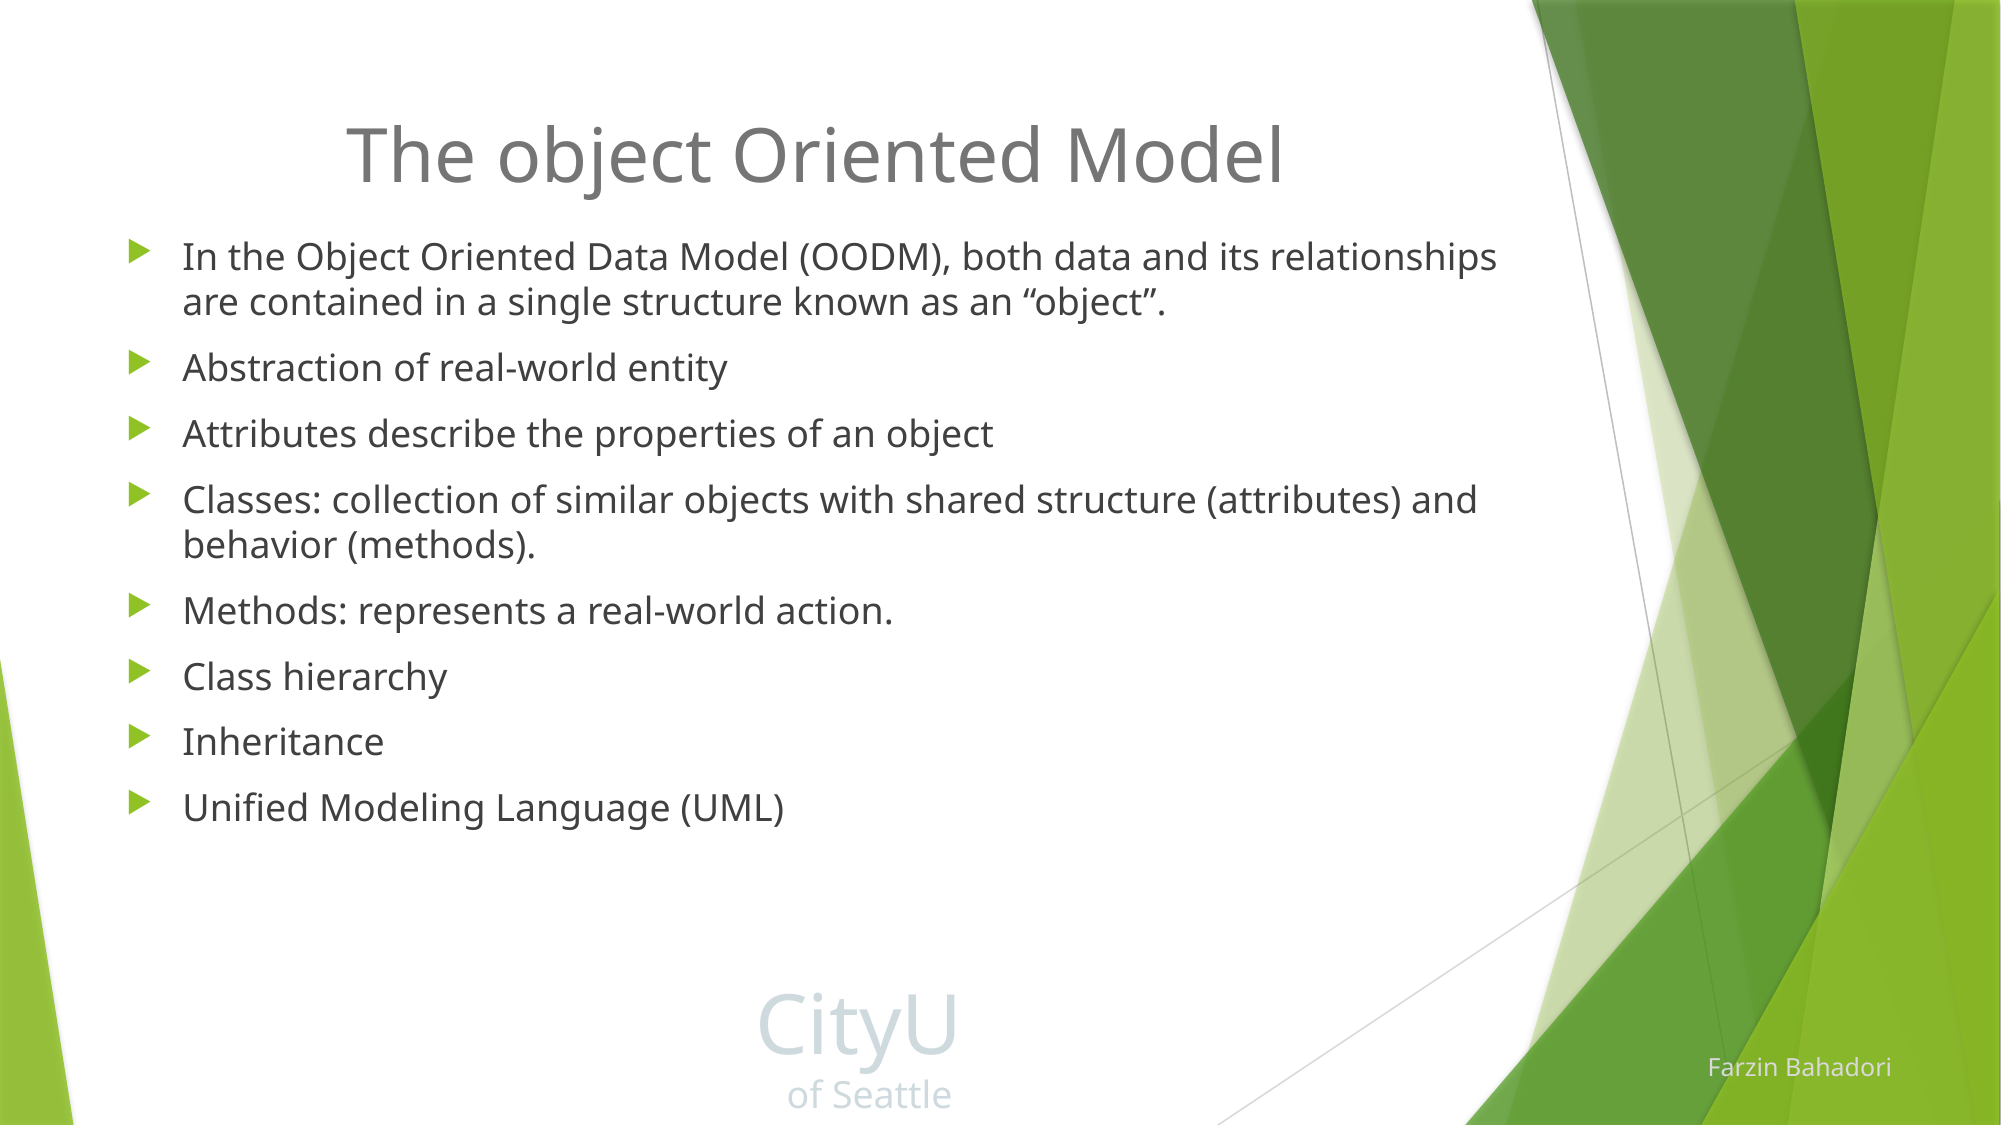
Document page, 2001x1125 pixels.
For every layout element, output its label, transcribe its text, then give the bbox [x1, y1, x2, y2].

list In the Object Oriented Data Model (OODM), both data and its relationships are contained in a single structure known as an “object”. Abstraction of real-world entity Attributes describe the properties of an object Classes: collection of similar objects with shared structure (attributes) and behavior (methods). Methods: represents a real-world action. Class hierarchy Inheritance Unified Modeling Language (UML) [111, 225, 1522, 991]
text_box Farzin Bahadori [1634, 1044, 1966, 1103]
text_box CityU of Seattle [661, 963, 1079, 1124]
title The object Oriented Model [111, 99, 1522, 225]
